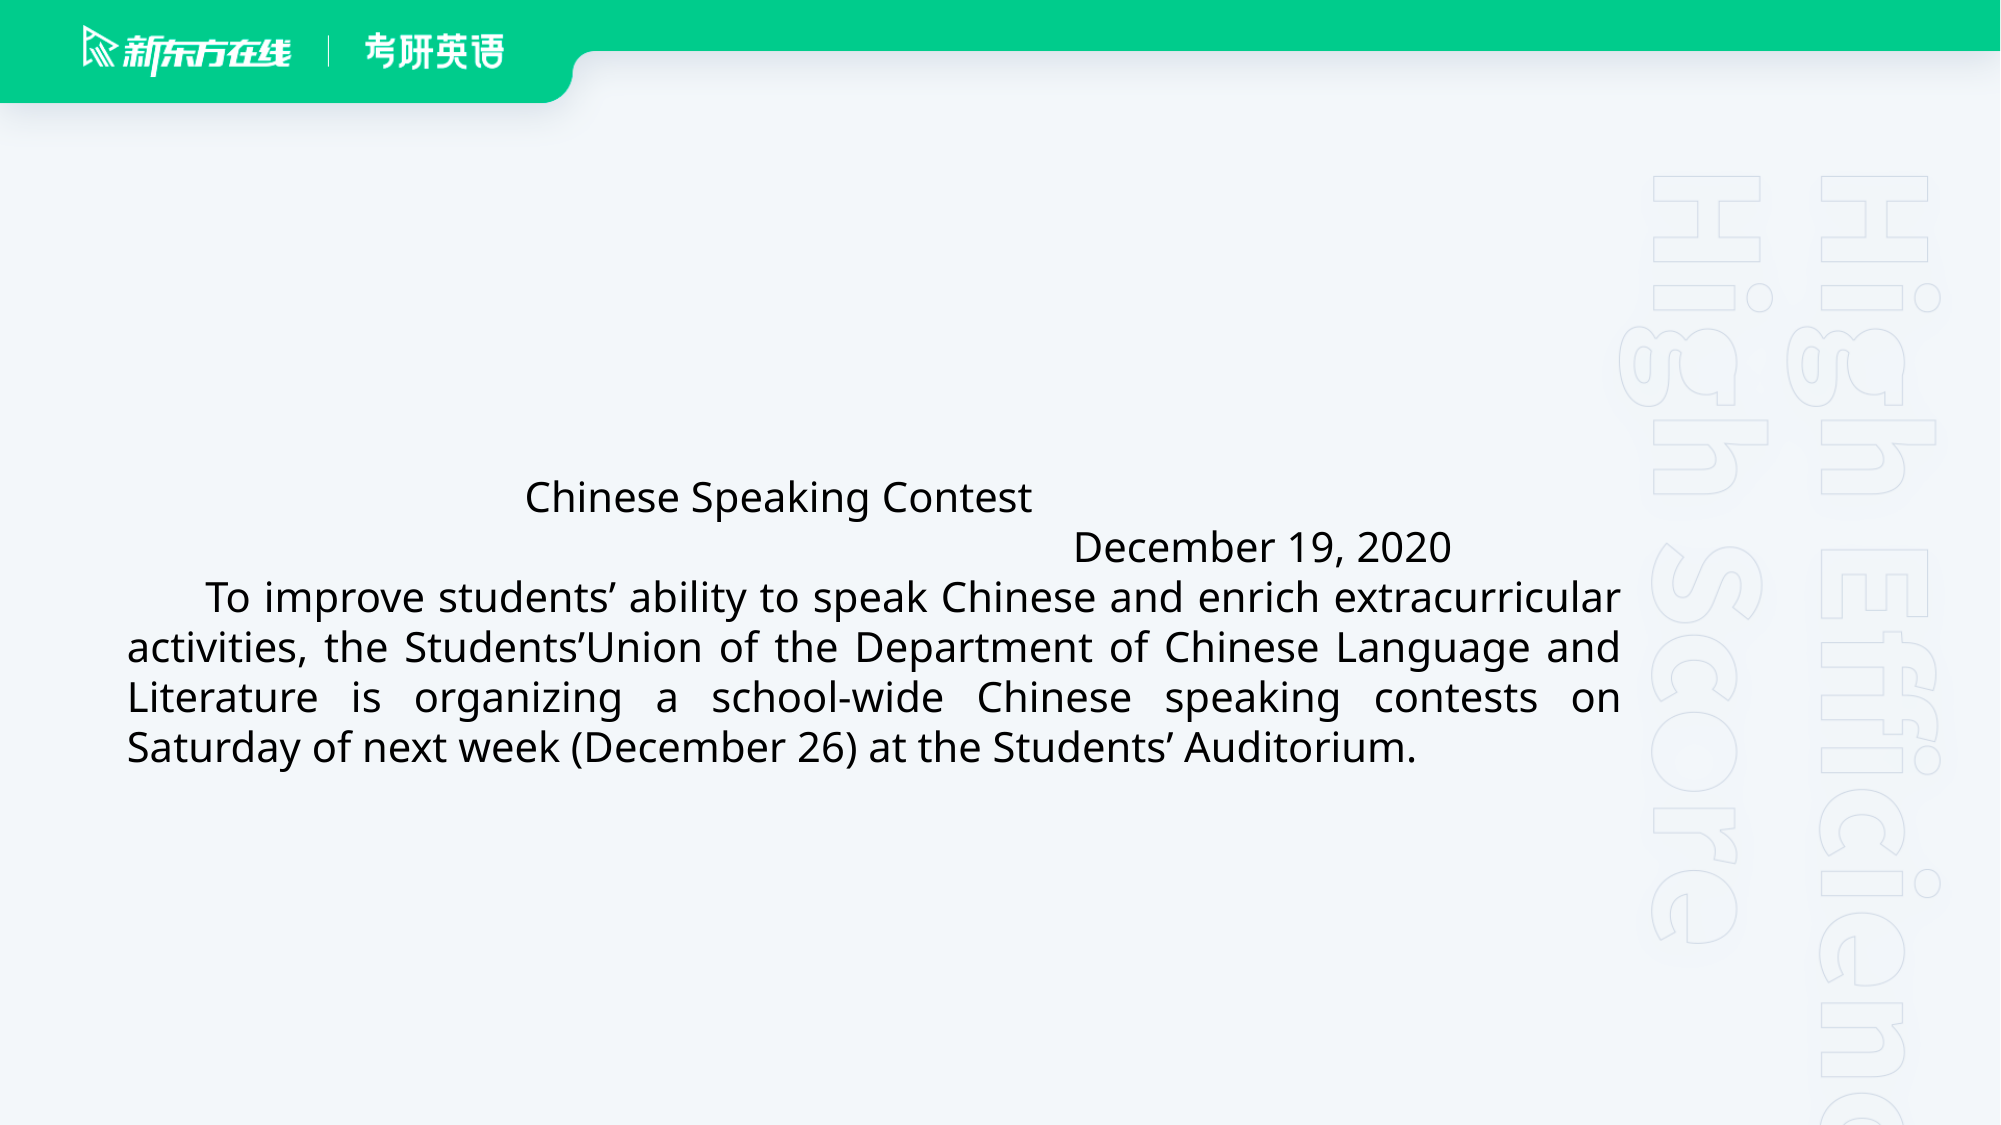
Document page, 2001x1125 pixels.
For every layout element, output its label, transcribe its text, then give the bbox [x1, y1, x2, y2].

picture [0, 0, 2001, 1125]
text_box Chinese Speaking Contest December 19, 2020 To improve students’ ability to speak Chinese and enrich extracurricular activities, the Students’Union of the Department of Chinese Language and Literature is organizing a school-wide Chinese speaking contests on Saturday of next week (December 26) at the Students’ Auditorium. [112, 432, 1638, 810]
